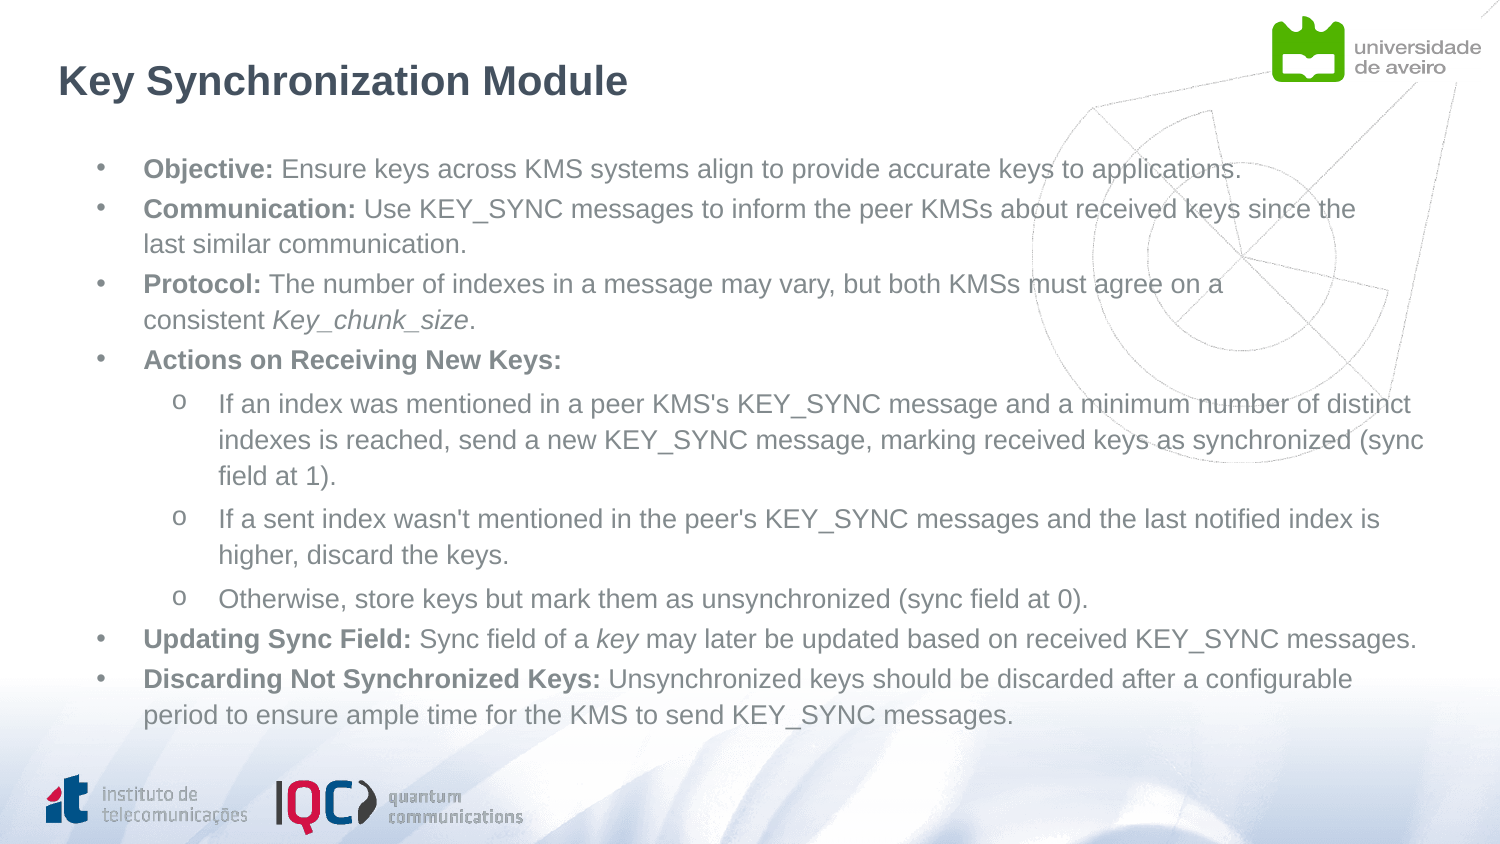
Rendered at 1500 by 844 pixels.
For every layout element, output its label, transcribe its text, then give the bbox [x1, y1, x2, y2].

list Objective: Ensure keys across KMS systems align to provide accurate keys to applications. Communication: Use KEY_SYNC messages to inform the peer KMSs about received keys since the last similar communication. Protocol: The number of indexes in a message may vary, but both KMSs must agree on a consistent Key_chunk_size. Actions on Receiving New Keys: If an index was mentioned in a peer KMS's KEY_SYNC message and a minimum number of distinct indexes is reached, send a new KEY_SYNC message, marking received keys as synchronized (sync field at 1). If a sent index wasn't mentioned in the peer's KEY_SYNC messages and the last notified index is higher, discard the keys. Otherwise, store keys but mark them as unsynchronized (sync field at 0). Updating Sync Field: Sync field of a key may later be updated based on received KEY_SYNC messages. Discarding Not Synchronized Keys: Unsynchronized keys should be discarded after a configurable period to ensure ample time for the KMS to send KEY_SYNC messages. [47, 136, 1444, 717]
picture [0, 611, 1500, 844]
title Key Synchronization Module [46, 16, 992, 186]
picture [1032, 0, 1500, 463]
